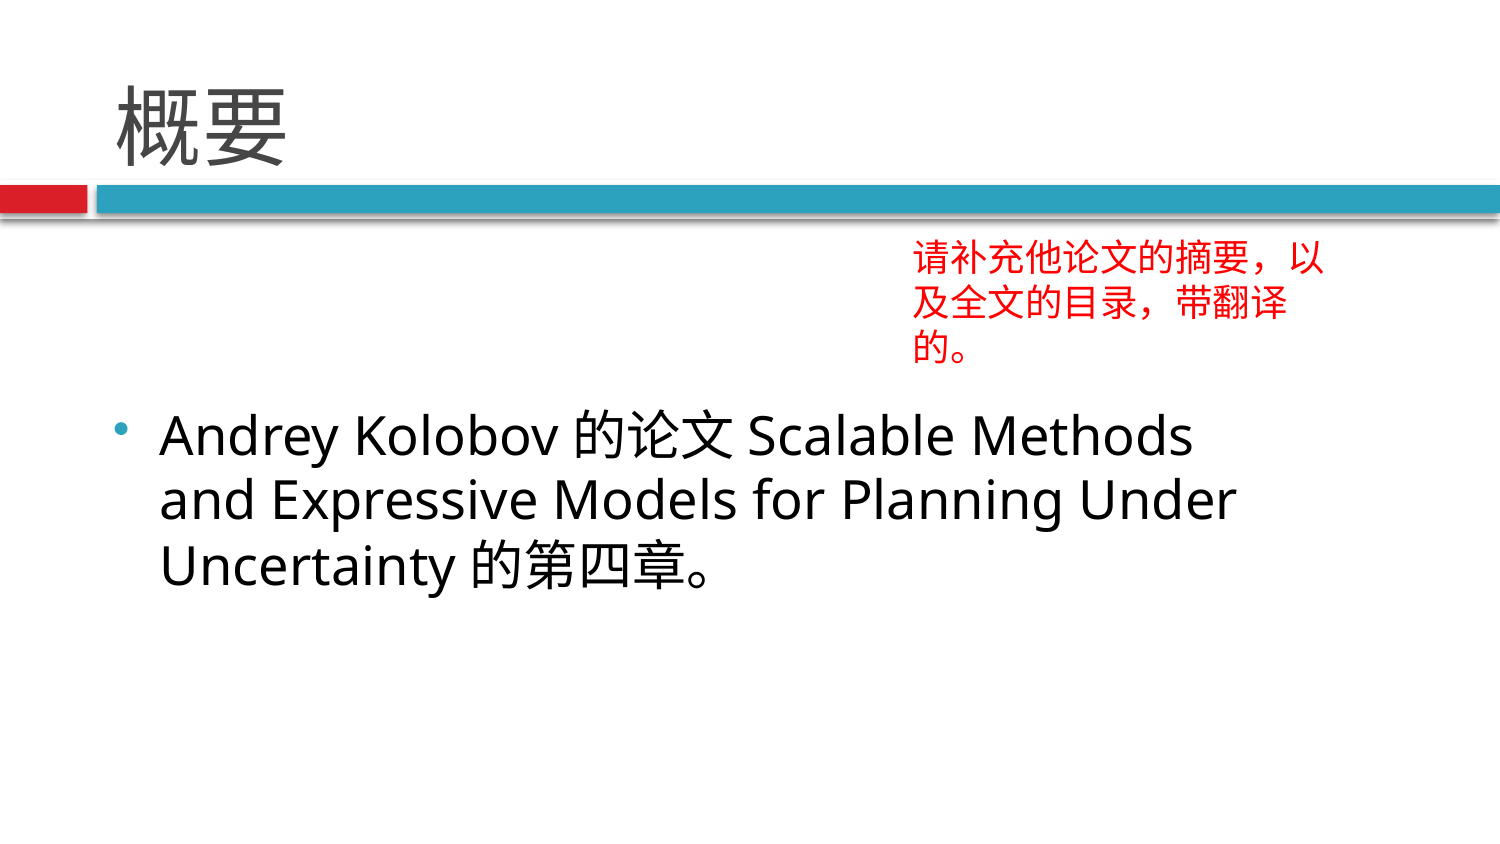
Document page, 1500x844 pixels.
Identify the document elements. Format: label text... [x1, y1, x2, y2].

title 概要 [99, 19, 1438, 185]
list Andrey Kolobov的论文Scalable Methods and Expressive Models for Planning Under Uncertainty的第四章。 [99, 196, 1294, 800]
text_box 请补充他论文的摘要，以及全文的目录，带翻译的。 [897, 226, 1371, 377]
